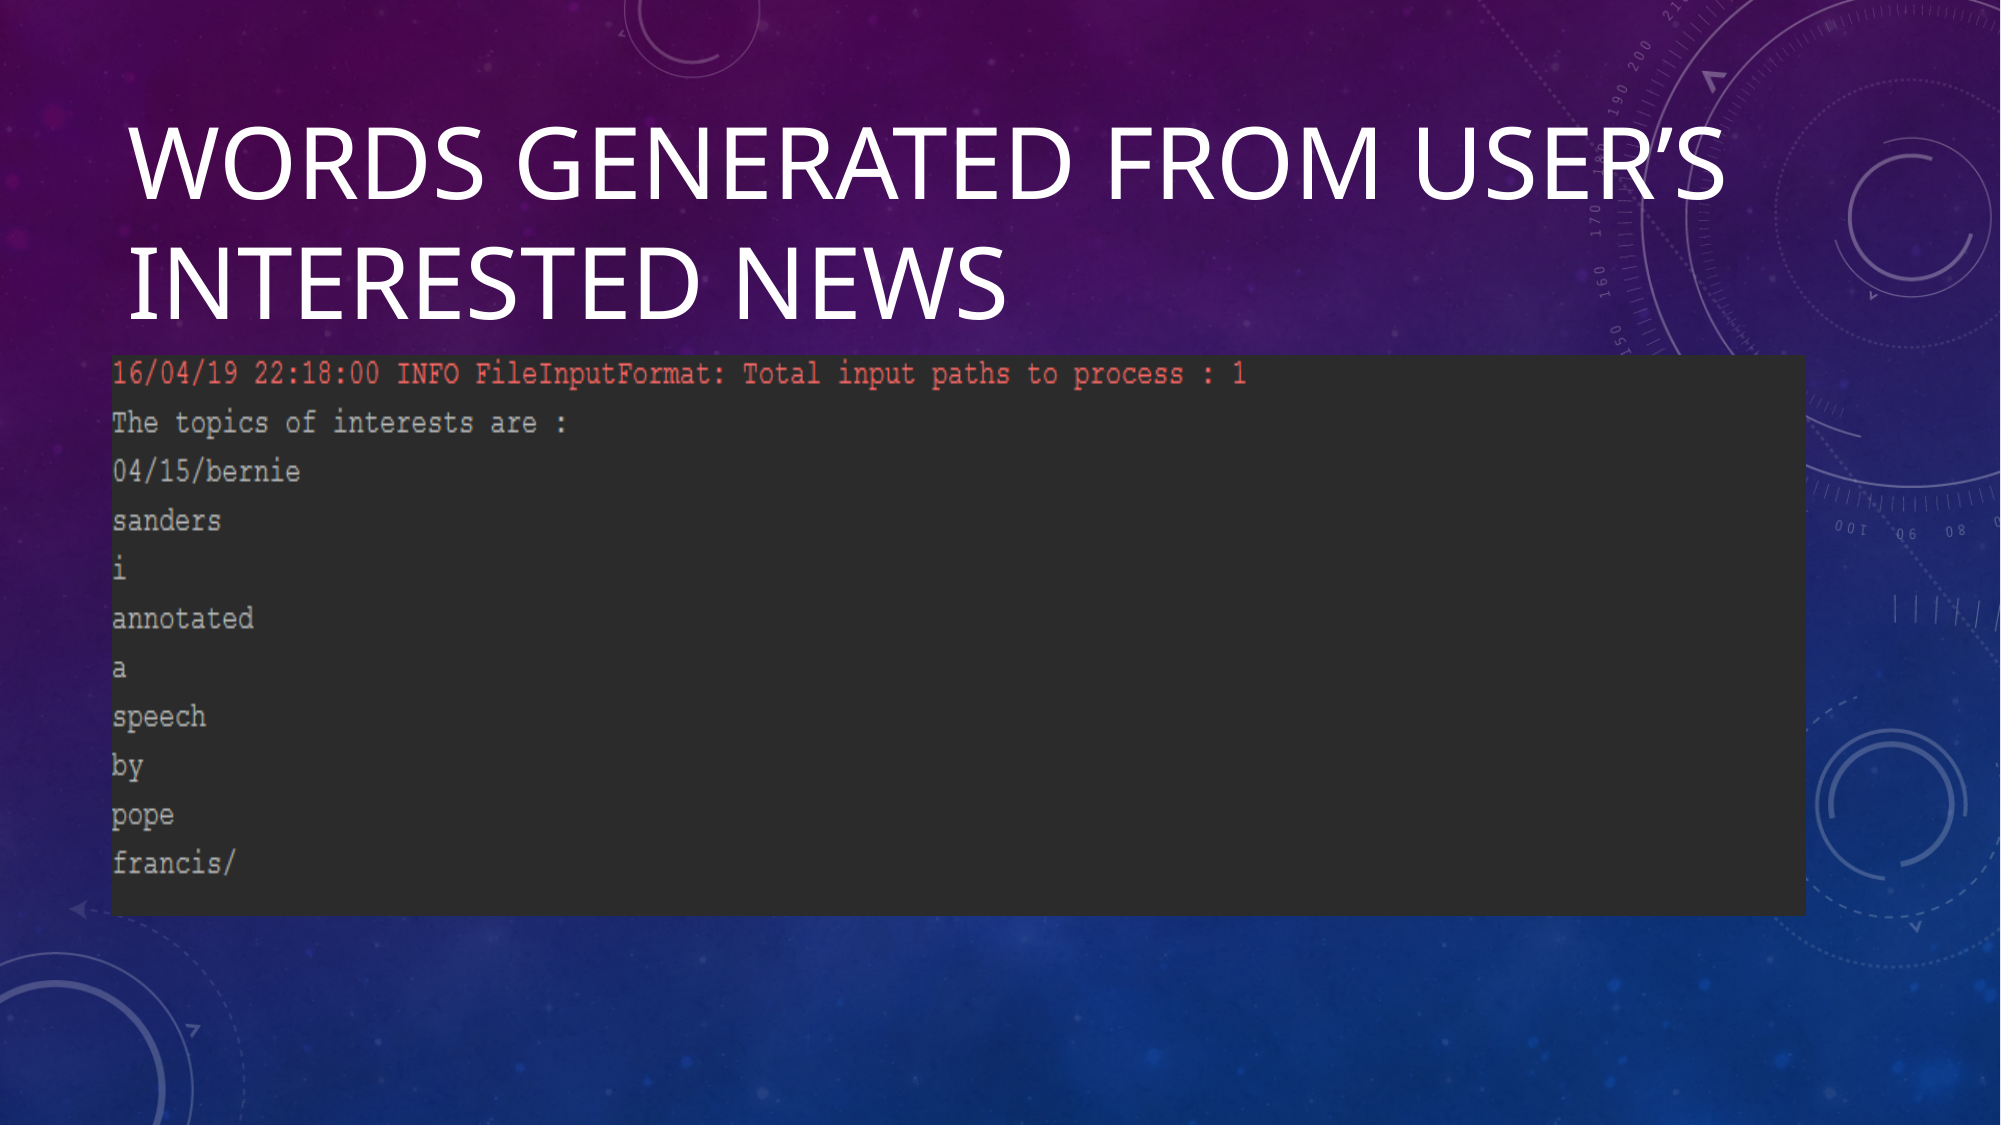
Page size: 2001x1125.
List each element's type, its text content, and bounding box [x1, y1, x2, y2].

title Words Generated from User’s Interested news [112, 99, 1775, 339]
picture [0, 0, 2001, 1125]
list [112, 354, 1806, 916]
